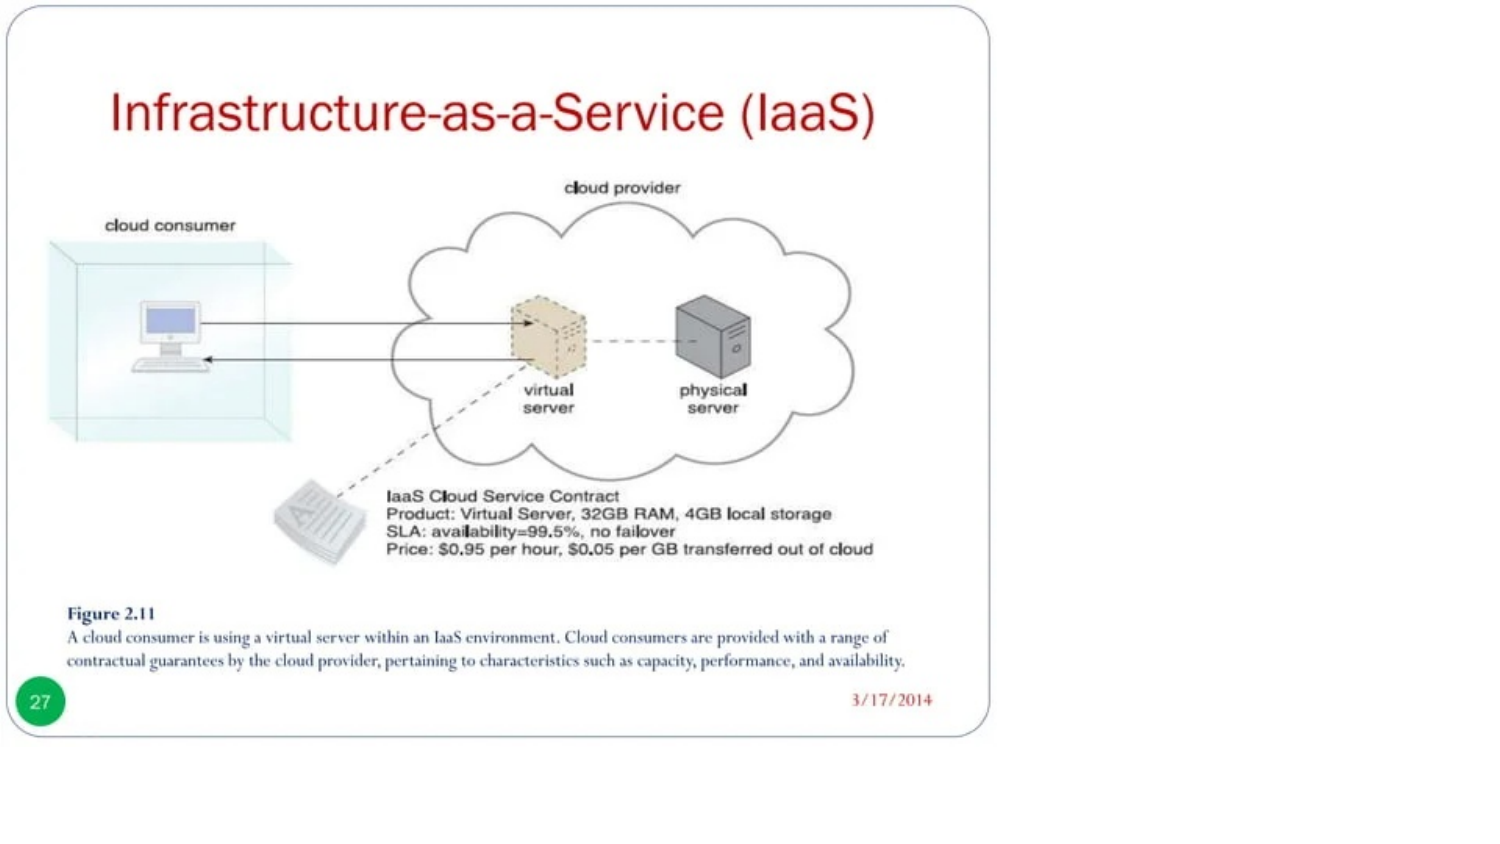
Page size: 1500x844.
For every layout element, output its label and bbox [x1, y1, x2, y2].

picture [0, 0, 997, 748]
